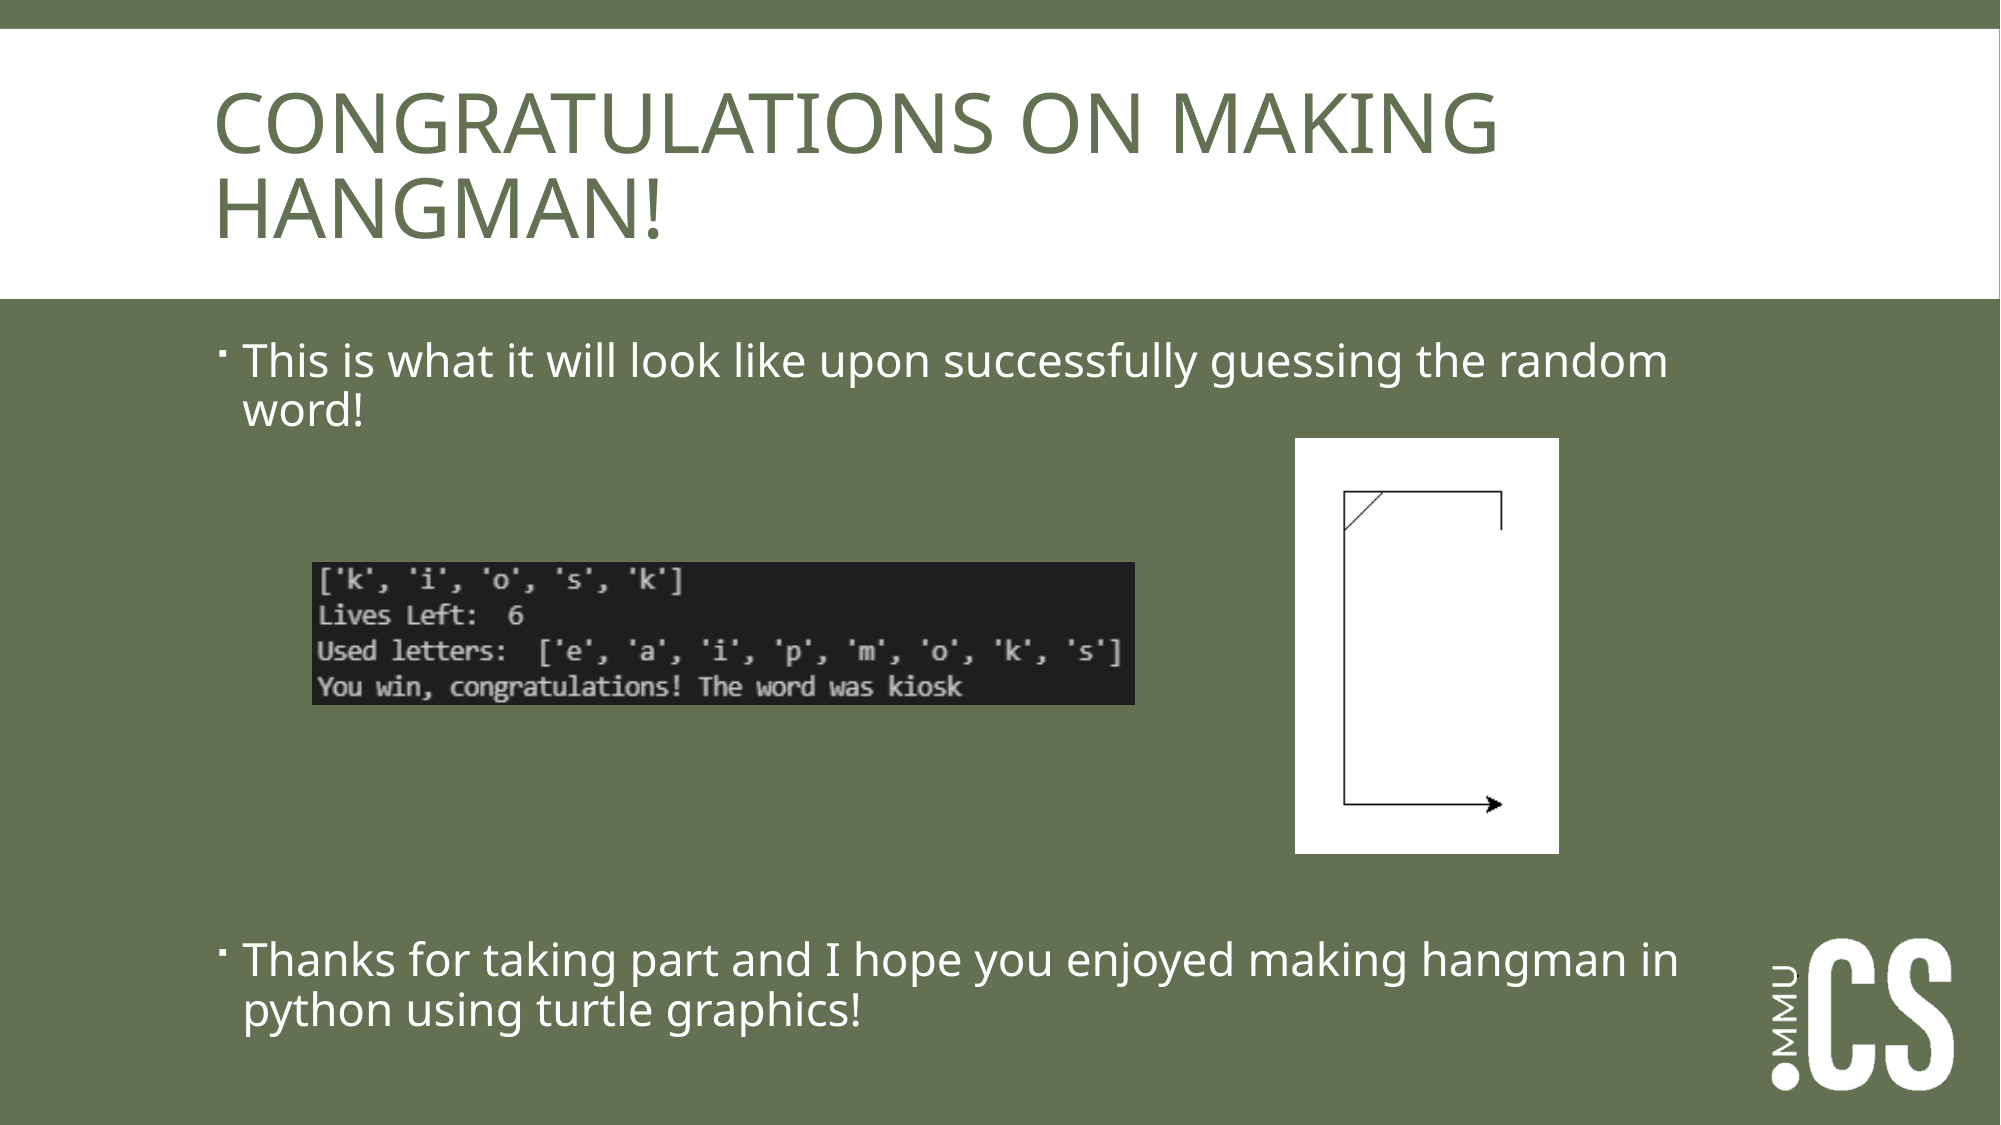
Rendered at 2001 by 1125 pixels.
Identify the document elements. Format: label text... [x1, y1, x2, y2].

picture [1729, 884, 2000, 1125]
picture [311, 562, 1135, 705]
title Congratulations on making hangman! [197, 46, 1803, 295]
list This is what it will look like upon successfully guessing the random word! Thanks for taking part and I hope you enjoyed making hangman in python using turtle graphics! [197, 329, 1803, 1052]
picture [1295, 437, 1559, 854]
